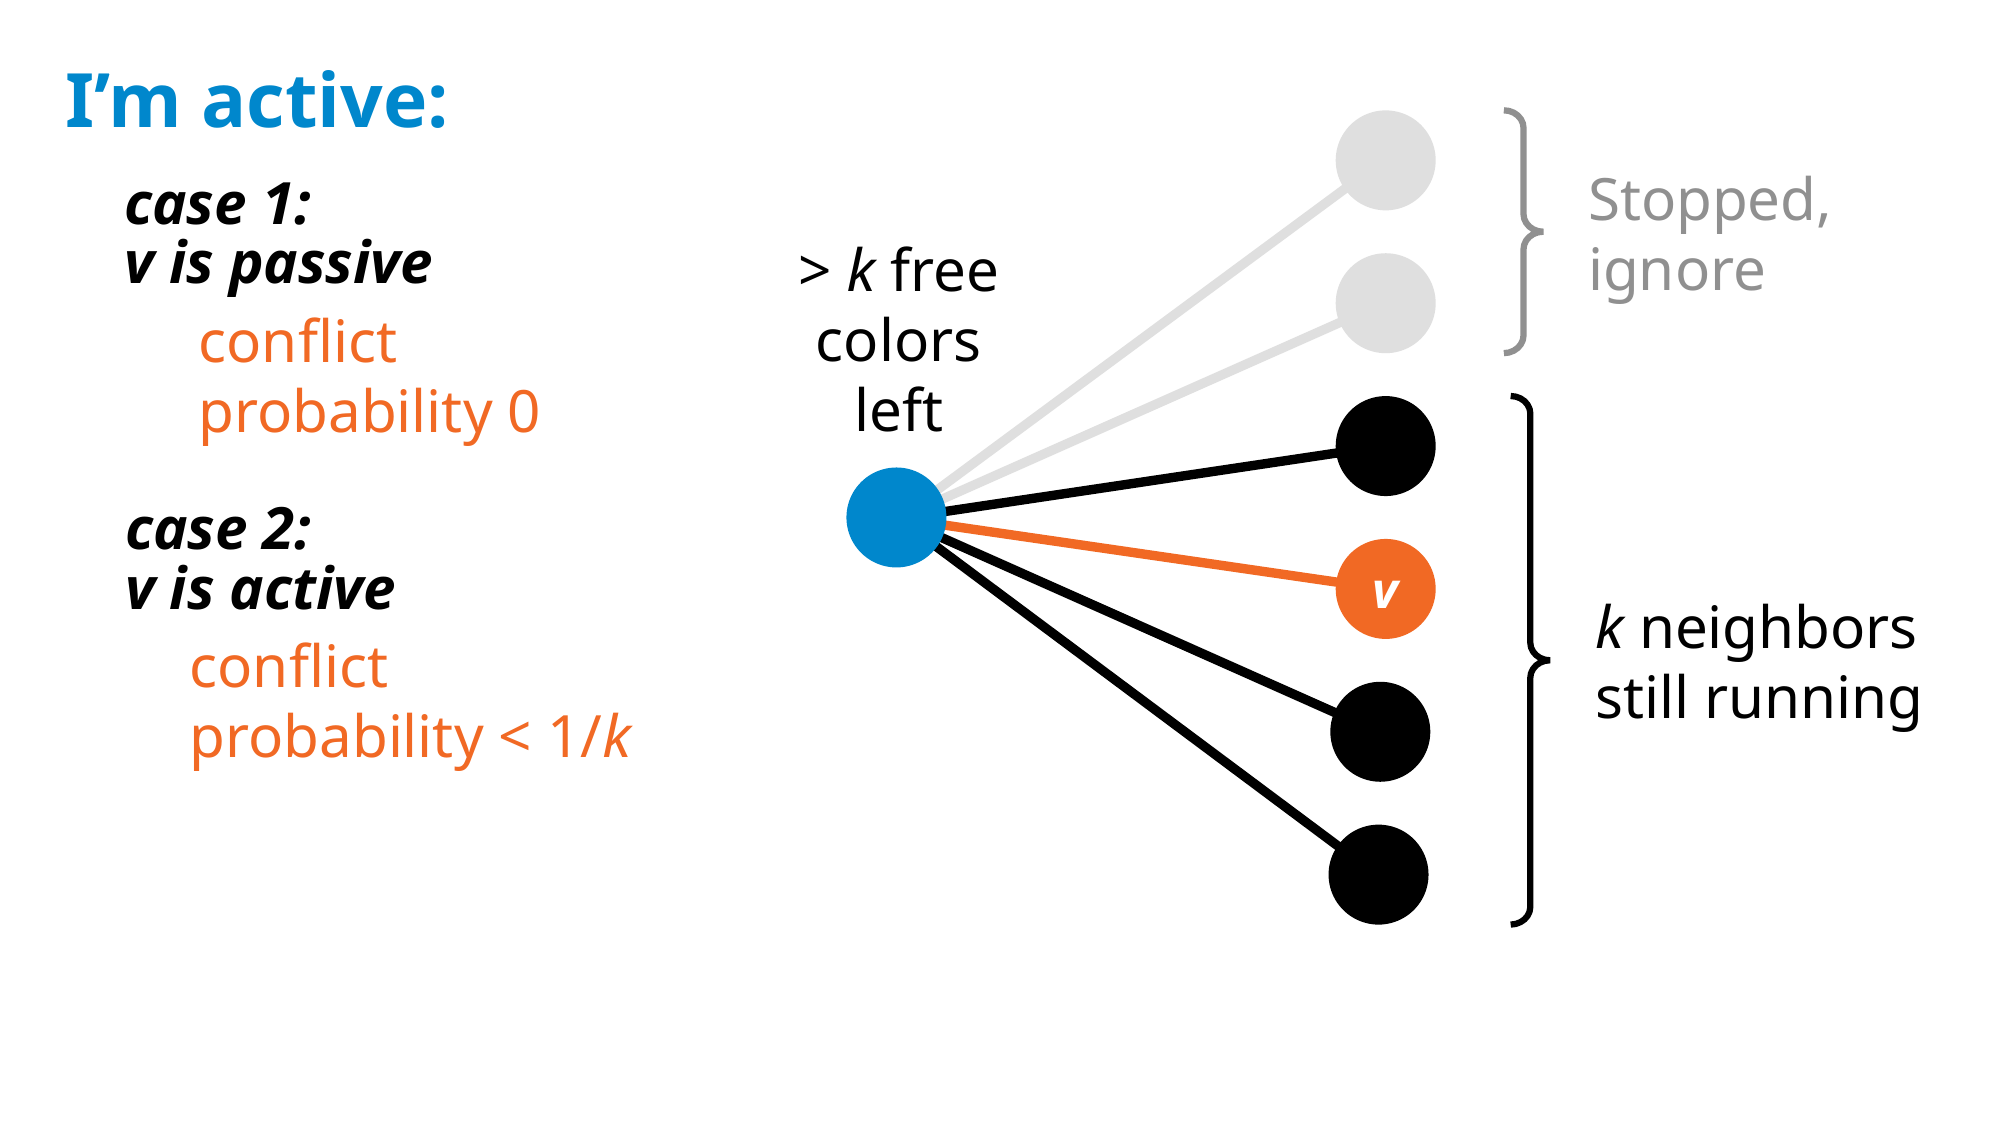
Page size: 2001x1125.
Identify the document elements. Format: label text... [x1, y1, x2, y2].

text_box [898, 589, 1377, 875]
text_box case 2: v is active [110, 494, 790, 629]
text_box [898, 160, 1384, 303]
text_box v [1379, 537, 1437, 640]
text_box [1377, 680, 1432, 783]
text_box case 1: v is passive [109, 169, 789, 304]
text_box k neighbors still running [1580, 582, 2000, 738]
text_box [898, 303, 1384, 445]
text_box [1510, 395, 1551, 926]
text_box [1384, 395, 1437, 498]
text_box [845, 466, 898, 569]
text_box Stopped, ignore [1573, 154, 1860, 310]
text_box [898, 518, 1384, 589]
text_box conflict probability 0 [184, 304, 690, 452]
text_box I’m active: [50, 58, 730, 150]
text_box conflict probability < 1/k [175, 621, 681, 777]
text_box [1503, 109, 1544, 354]
text_box [1327, 823, 1430, 926]
text_box > k free colors left [749, 225, 898, 450]
text_box [1334, 109, 1437, 212]
text_box [1384, 252, 1437, 355]
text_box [898, 445, 1384, 518]
